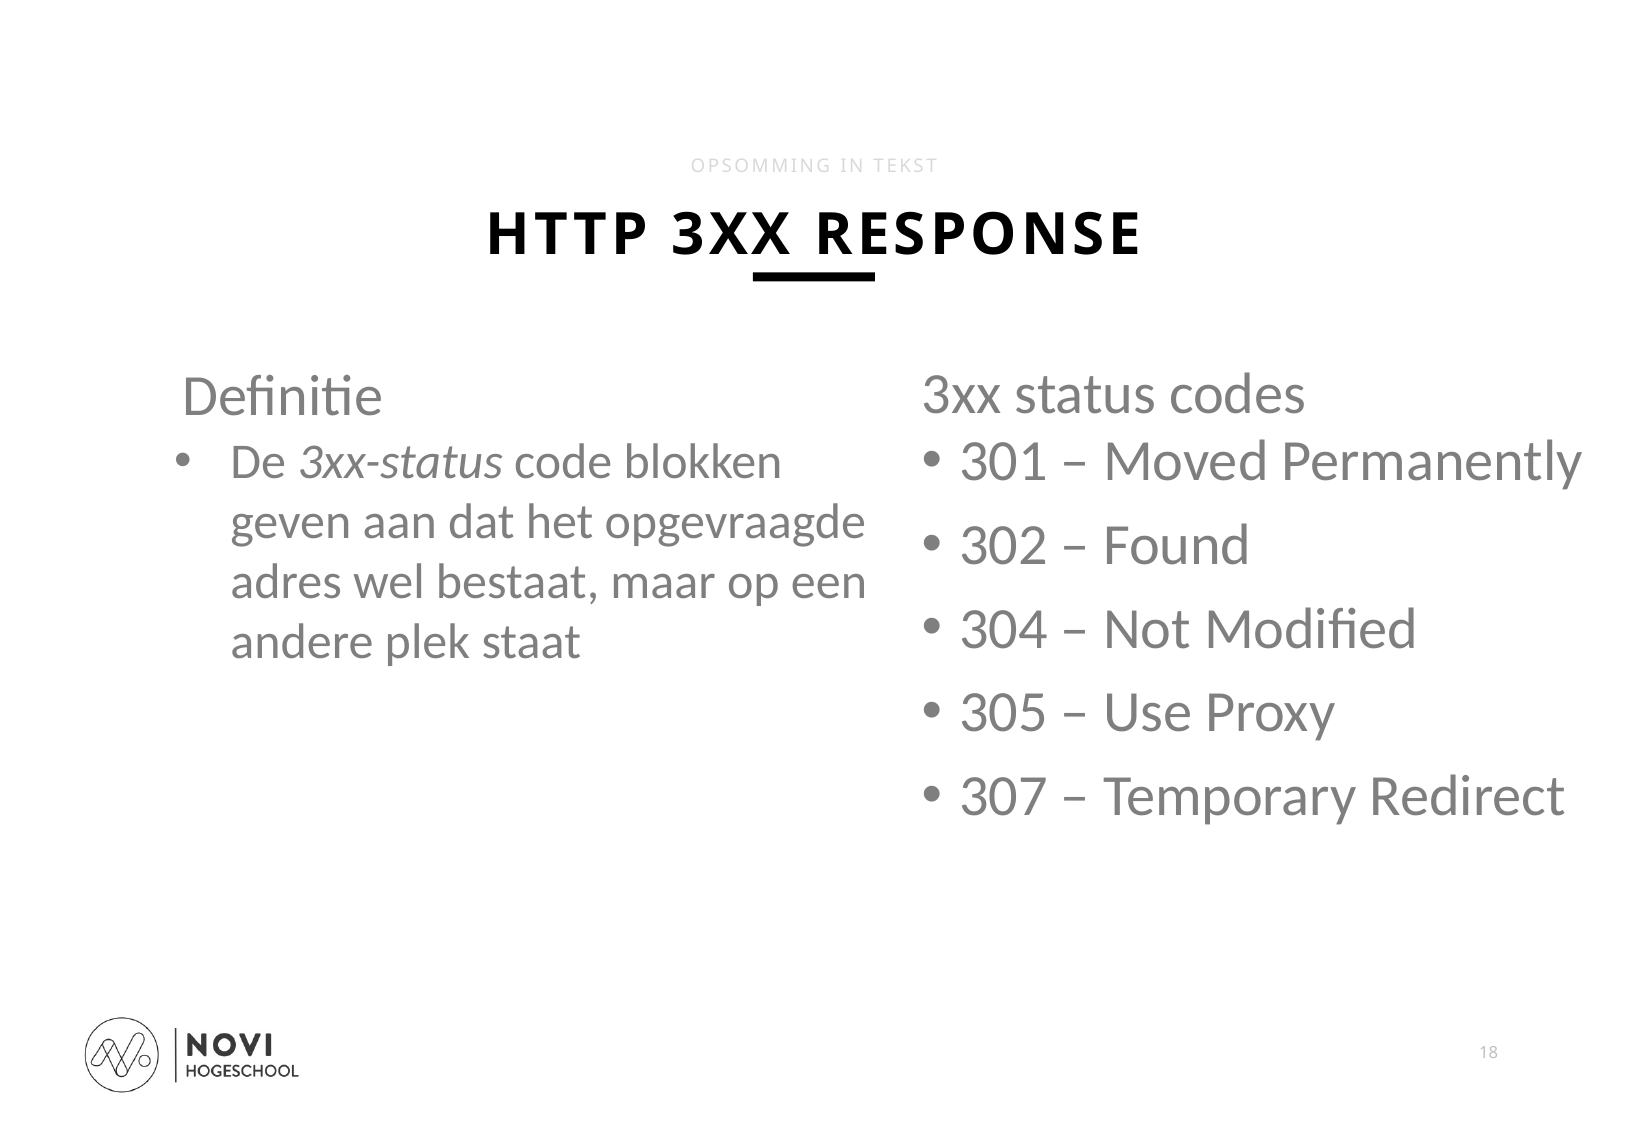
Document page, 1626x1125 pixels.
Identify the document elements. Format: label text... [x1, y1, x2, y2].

text_box Definitie [167, 357, 906, 493]
text_box 3xx status codes [906, 356, 1625, 422]
slide_number 18 [1471, 1034, 1506, 1069]
text_box OPSOMMING IN TEKST [683, 146, 945, 184]
text_box HTTP 3XX RESPONSE [485, 203, 1143, 266]
picture [68, 1007, 317, 1122]
text_box [752, 272, 875, 282]
text_box 301 – Moved Permanently 302 – Found 304 – Not Modified 305 – Use Proxy 307 – Temporary Redirect [906, 422, 1625, 971]
text_box De 3xx-status code blokken geven aan dat het opgevraagde adres wel bestaat, maar op een andere plek staat [168, 422, 875, 971]
